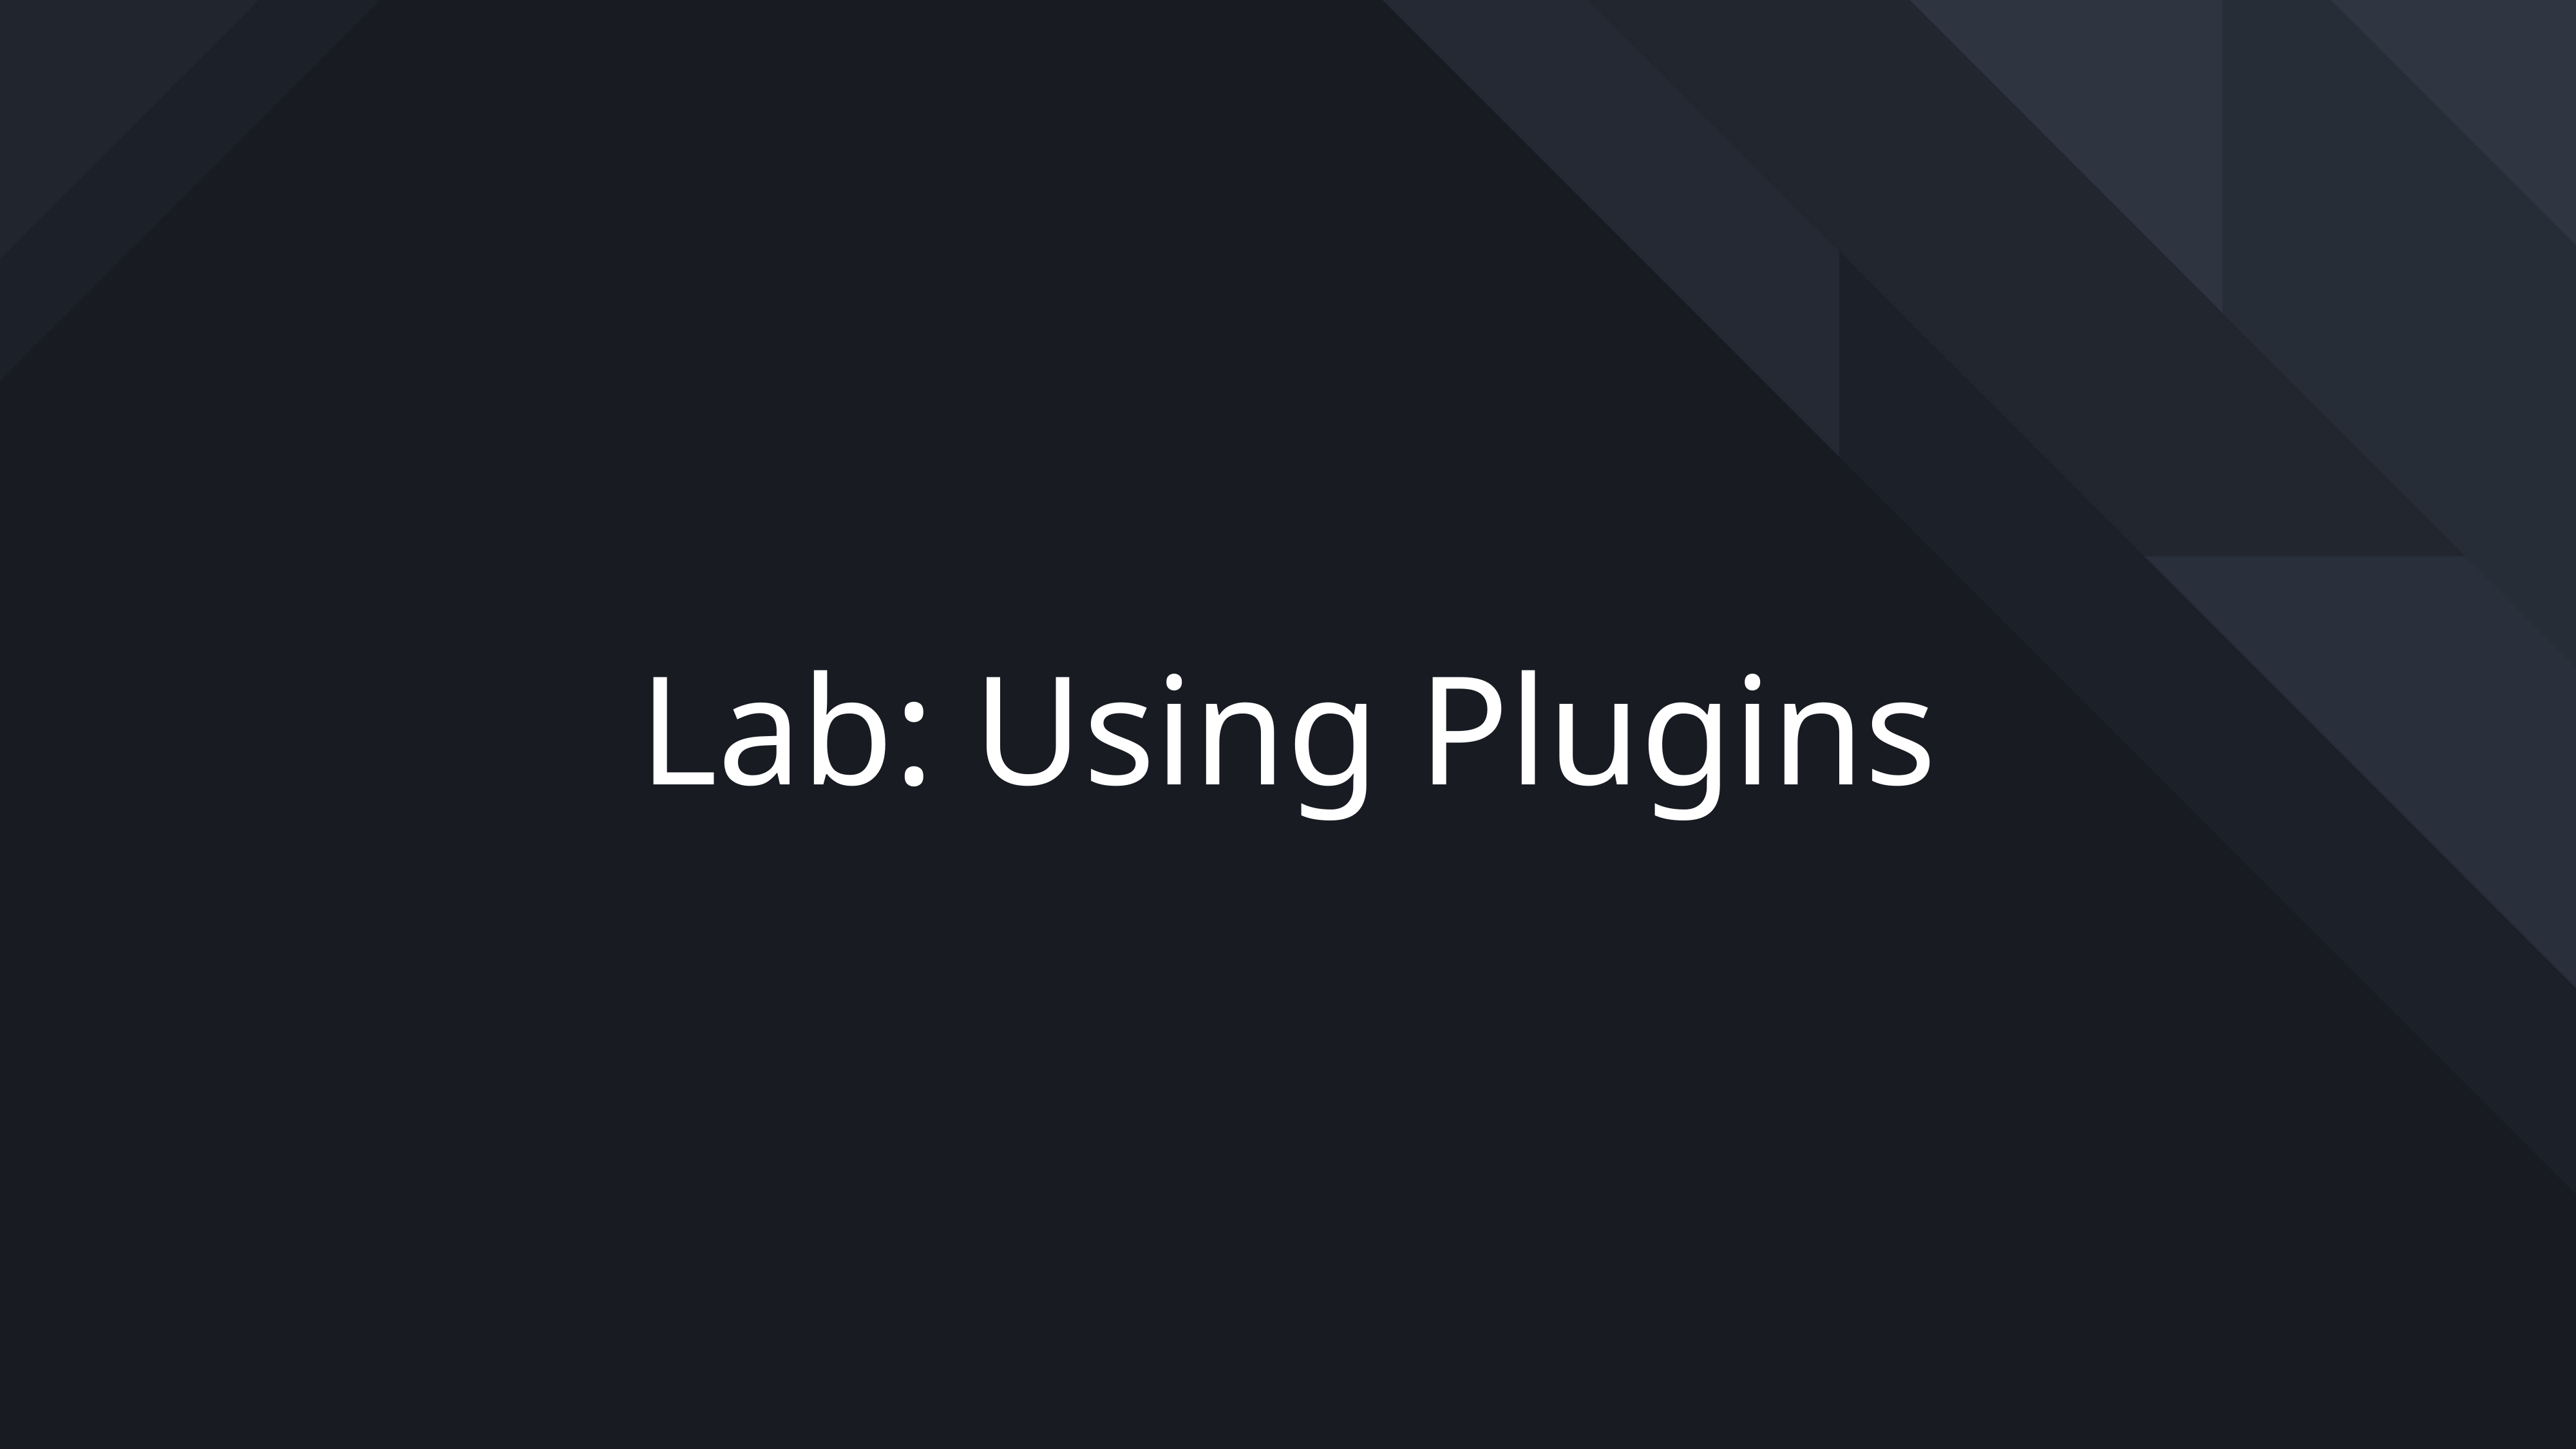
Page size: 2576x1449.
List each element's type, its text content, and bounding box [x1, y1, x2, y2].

picture [0, 0, 2576, 1449]
title Lab: Using Plugins [187, 478, 2389, 971]
